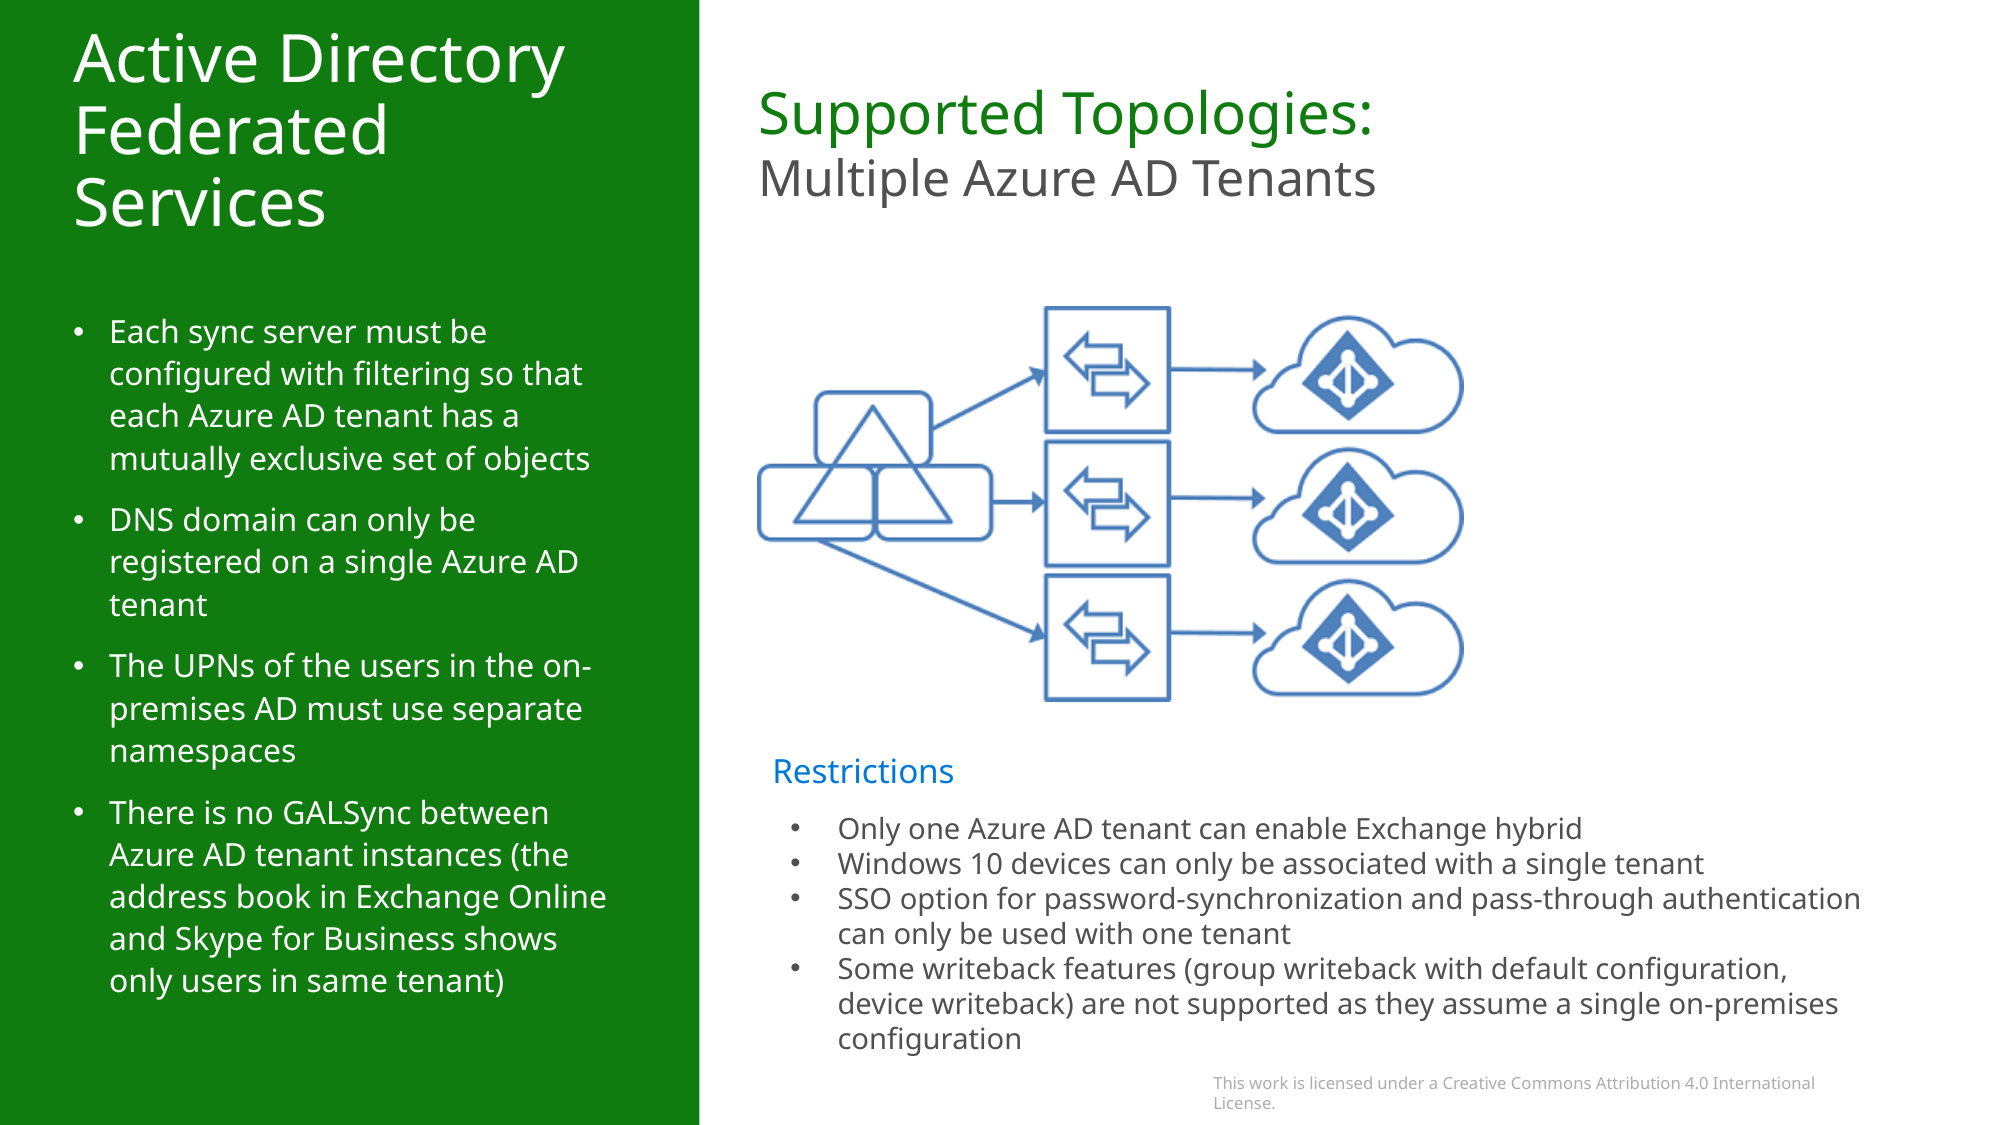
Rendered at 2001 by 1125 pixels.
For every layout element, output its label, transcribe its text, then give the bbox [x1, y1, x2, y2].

text_box [0, 0, 700, 1125]
text_box Only one Azure AD tenant can enable Exchange hybrid Windows 10 devices can only be associated with a single tenant SSO option for password-synchronization and pass-through authentication can only be used with one tenant Some writeback features (group writeback with default configuration, device writeback) are not supported as they assume a single on-premises configuration [775, 802, 1889, 1063]
text_box Supported Topologies: Multiple Azure AD Tenants [743, 68, 1404, 214]
picture [757, 306, 1464, 702]
text_box Restrictions [757, 742, 1123, 798]
text_box Each sync server must be configured with filtering so that each Azure AD tenant has a mutually exclusive set of objects DNS domain can only be registered on a single Azure AD tenant The UPNs of the users in the on-premises AD must use separate namespaces There is no GALSync between Azure AD tenant instances (the address book in Exchange Online and Skype for Business shows only users in same tenant) [58, 242, 625, 1048]
text_box Active Directory Federated Services [58, 77, 625, 189]
